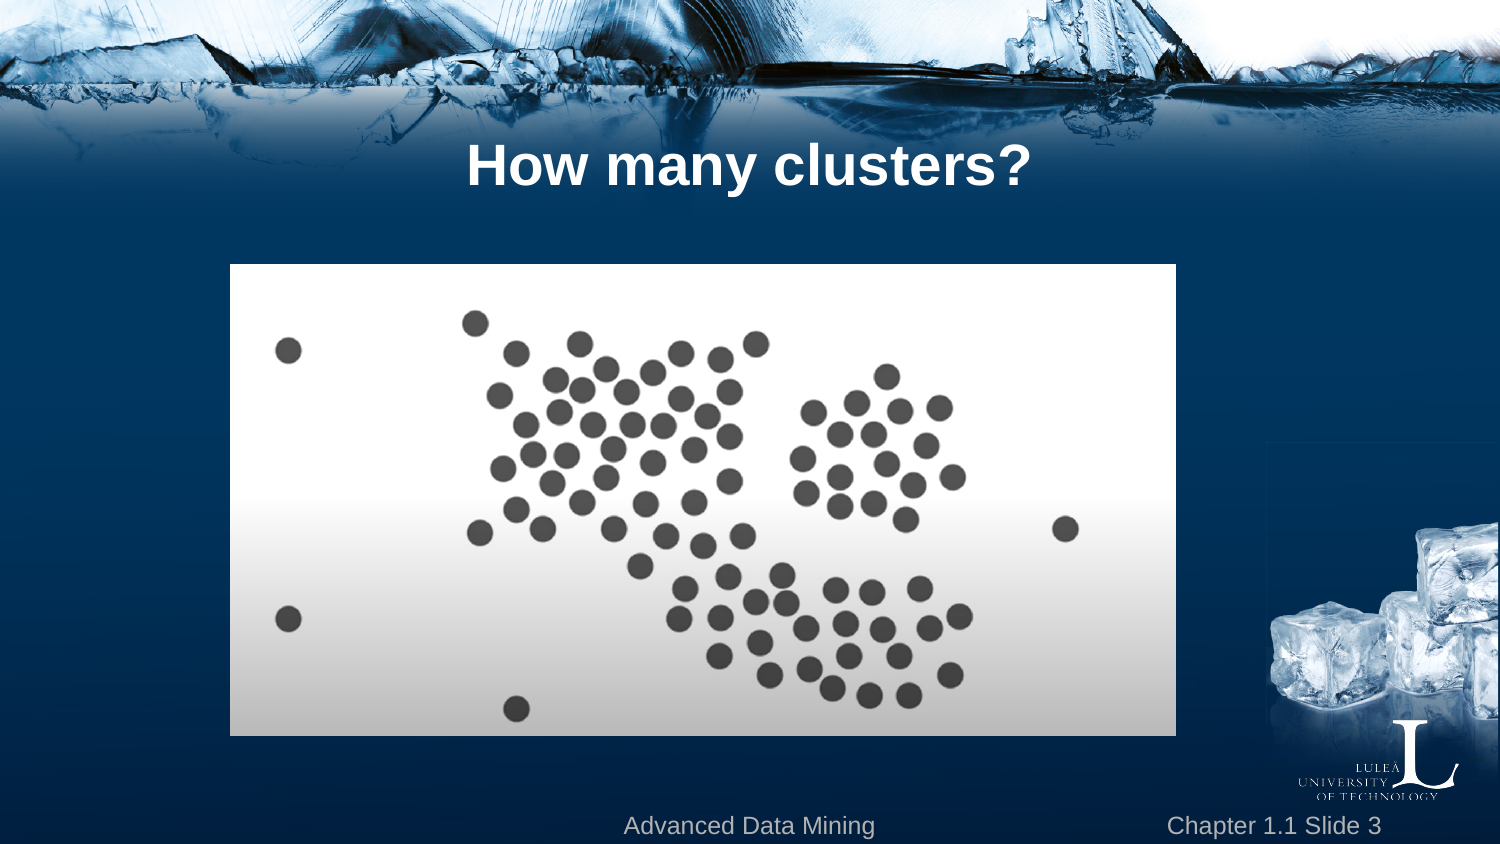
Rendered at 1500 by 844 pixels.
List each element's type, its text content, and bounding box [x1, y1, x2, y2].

picture [0, 0, 1500, 844]
title How many clusters? [75, 102, 1425, 221]
footer Advanced Data Mining [496, 802, 1004, 844]
slide_number Chapter 1.1 Slide 3 [1059, 802, 1397, 844]
